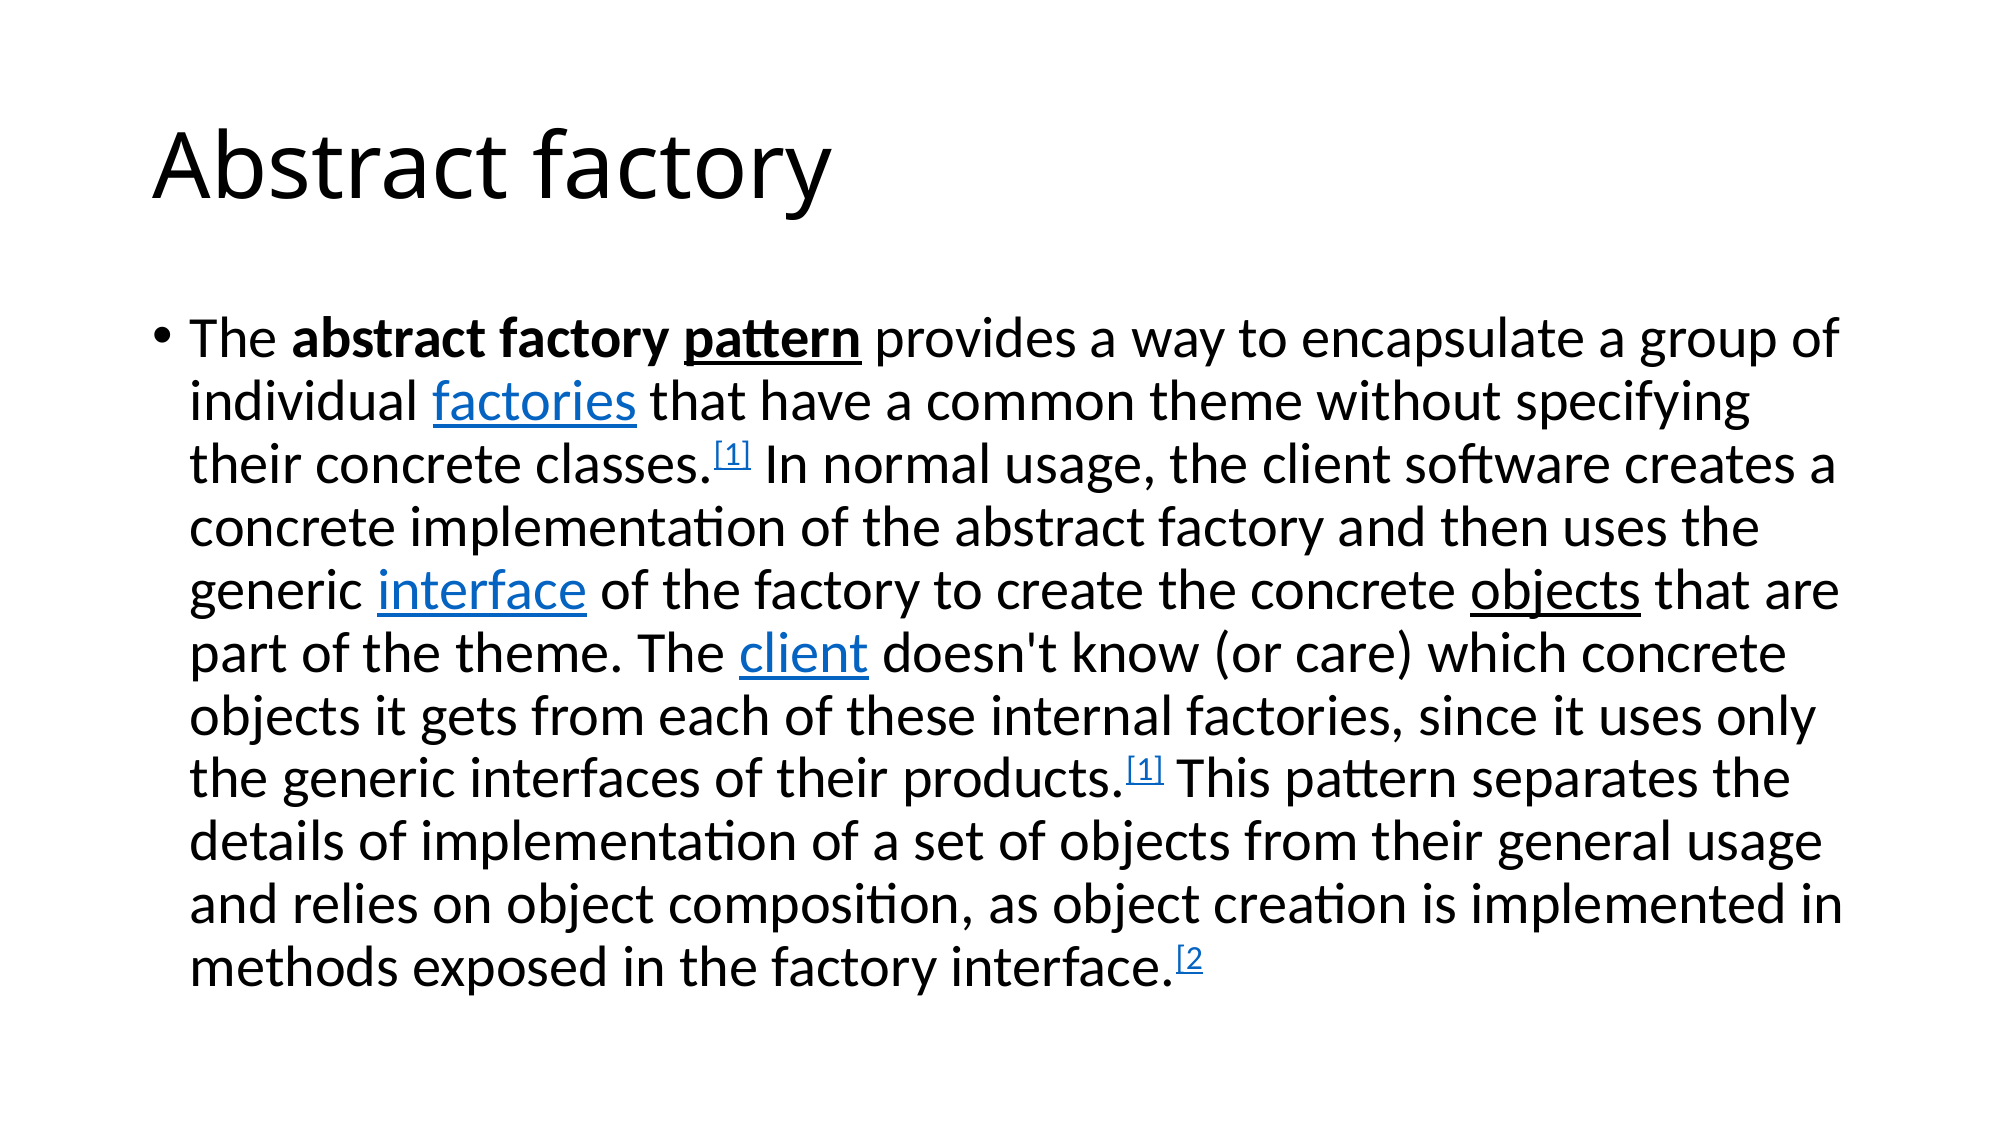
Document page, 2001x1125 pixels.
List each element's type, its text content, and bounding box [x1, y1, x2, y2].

list The abstract factory pattern provides a way to encapsulate a group of individual factories that have a common theme without specifying their concrete classes.[1] In normal usage, the client software creates a concrete implementation of the abstract factory and then uses the generic interface of the factory to create the concrete objects that are part of the theme. The client doesn't know (or care) which concrete objects it gets from each of these internal factories, since it uses only the generic interfaces of their products.[1] This pattern separates the details of implementation of a set of objects from their general usage and relies on object composition, as object creation is implemented in methods exposed in the factory interface.[2 [137, 299, 1863, 1014]
title Abstract factory [137, 59, 1863, 278]
